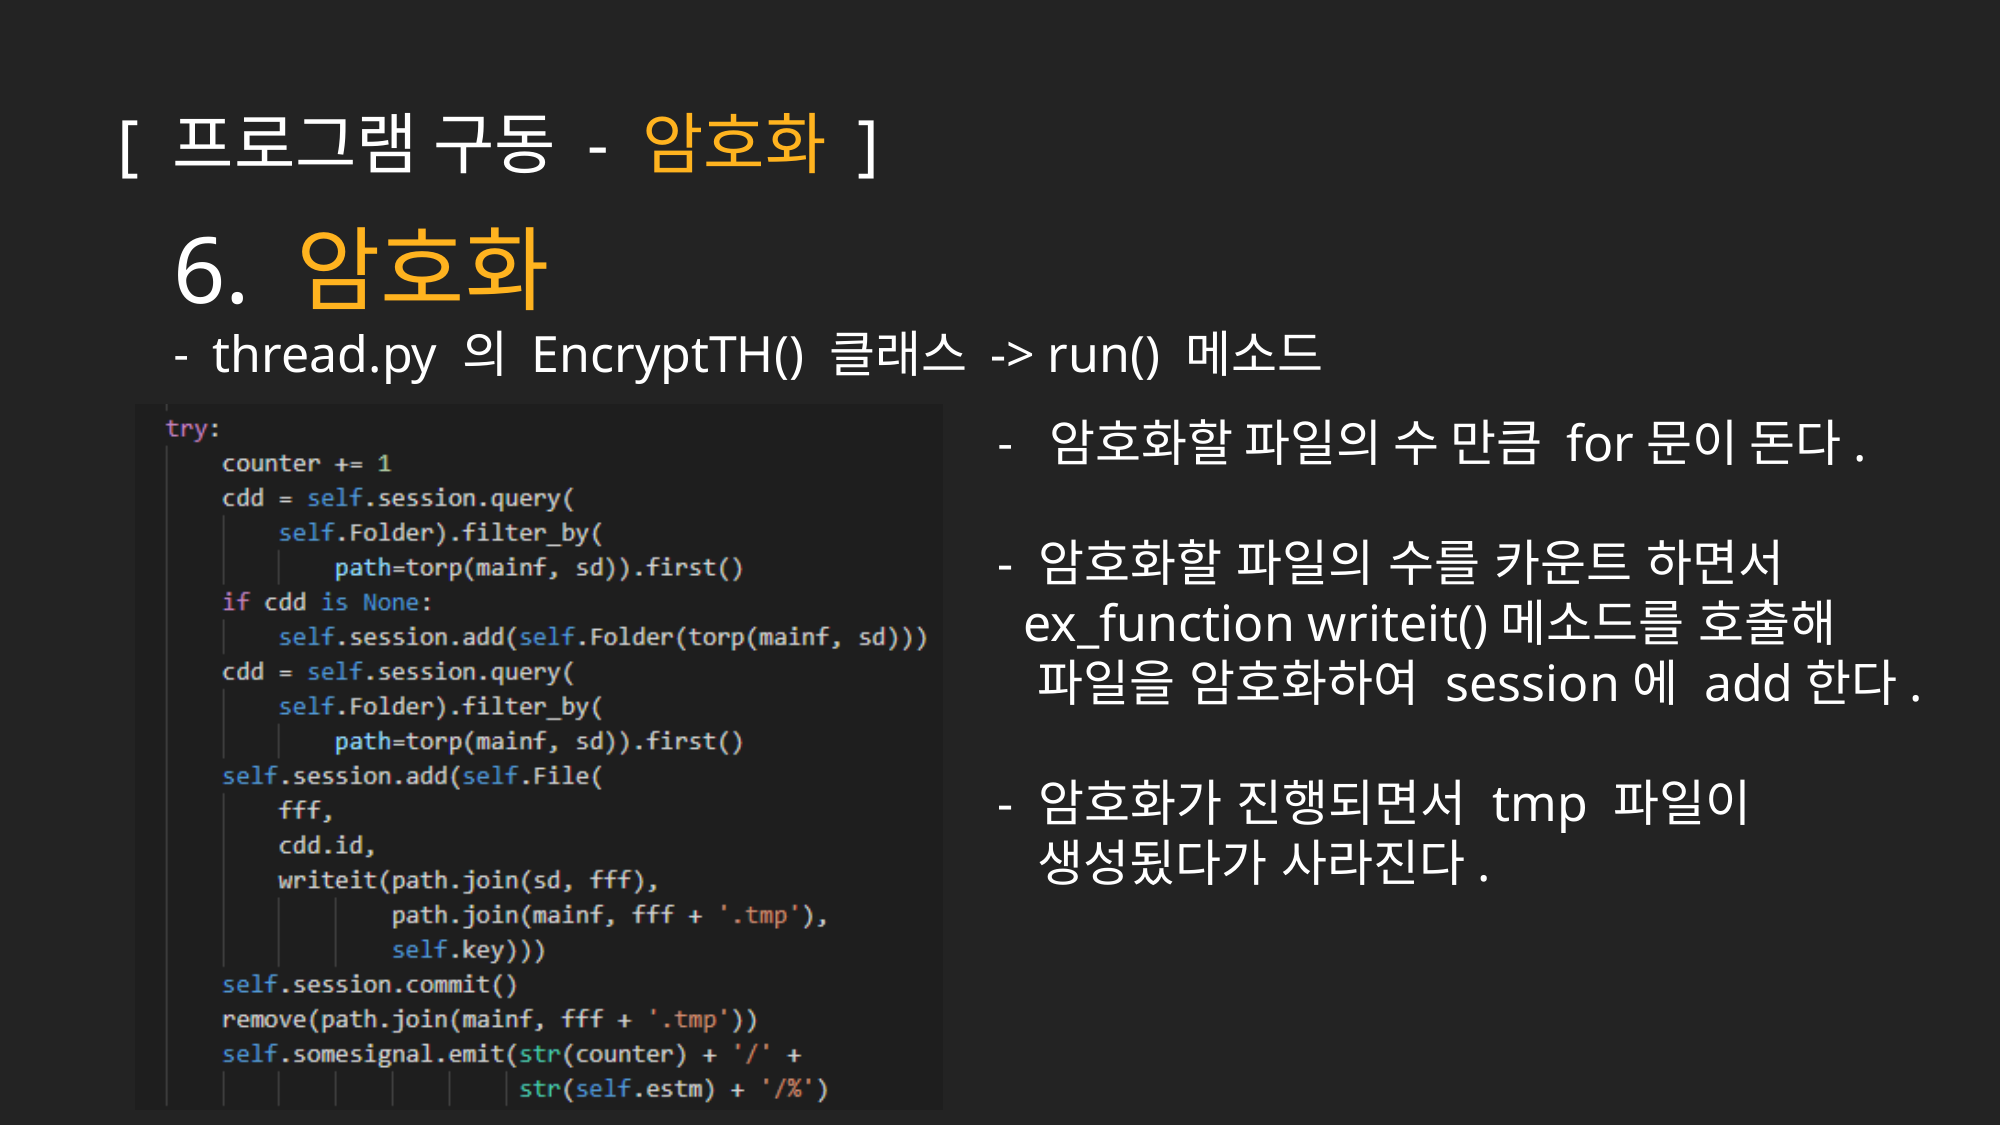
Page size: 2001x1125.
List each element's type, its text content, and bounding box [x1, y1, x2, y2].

text_box [ 프로그램 구동 - 암호화 ] [102, 94, 1063, 190]
text_box - 암호화할 파일의 수 만큼 for문이 돈다. - 암호화할 파일의 수를 카운트 하면서 ex_function writeit()메소드를 호출해 파일을 암호화하여 session에 add한다. - 암호화가 진행되면서 tmp 파일이 생성됬다가 사라진다. [982, 404, 1935, 960]
text_box 6. 암호화 - thread.py 의 EncryptTH() 클래스 -> run() 메소드 [158, 204, 1712, 510]
picture [135, 404, 943, 1110]
